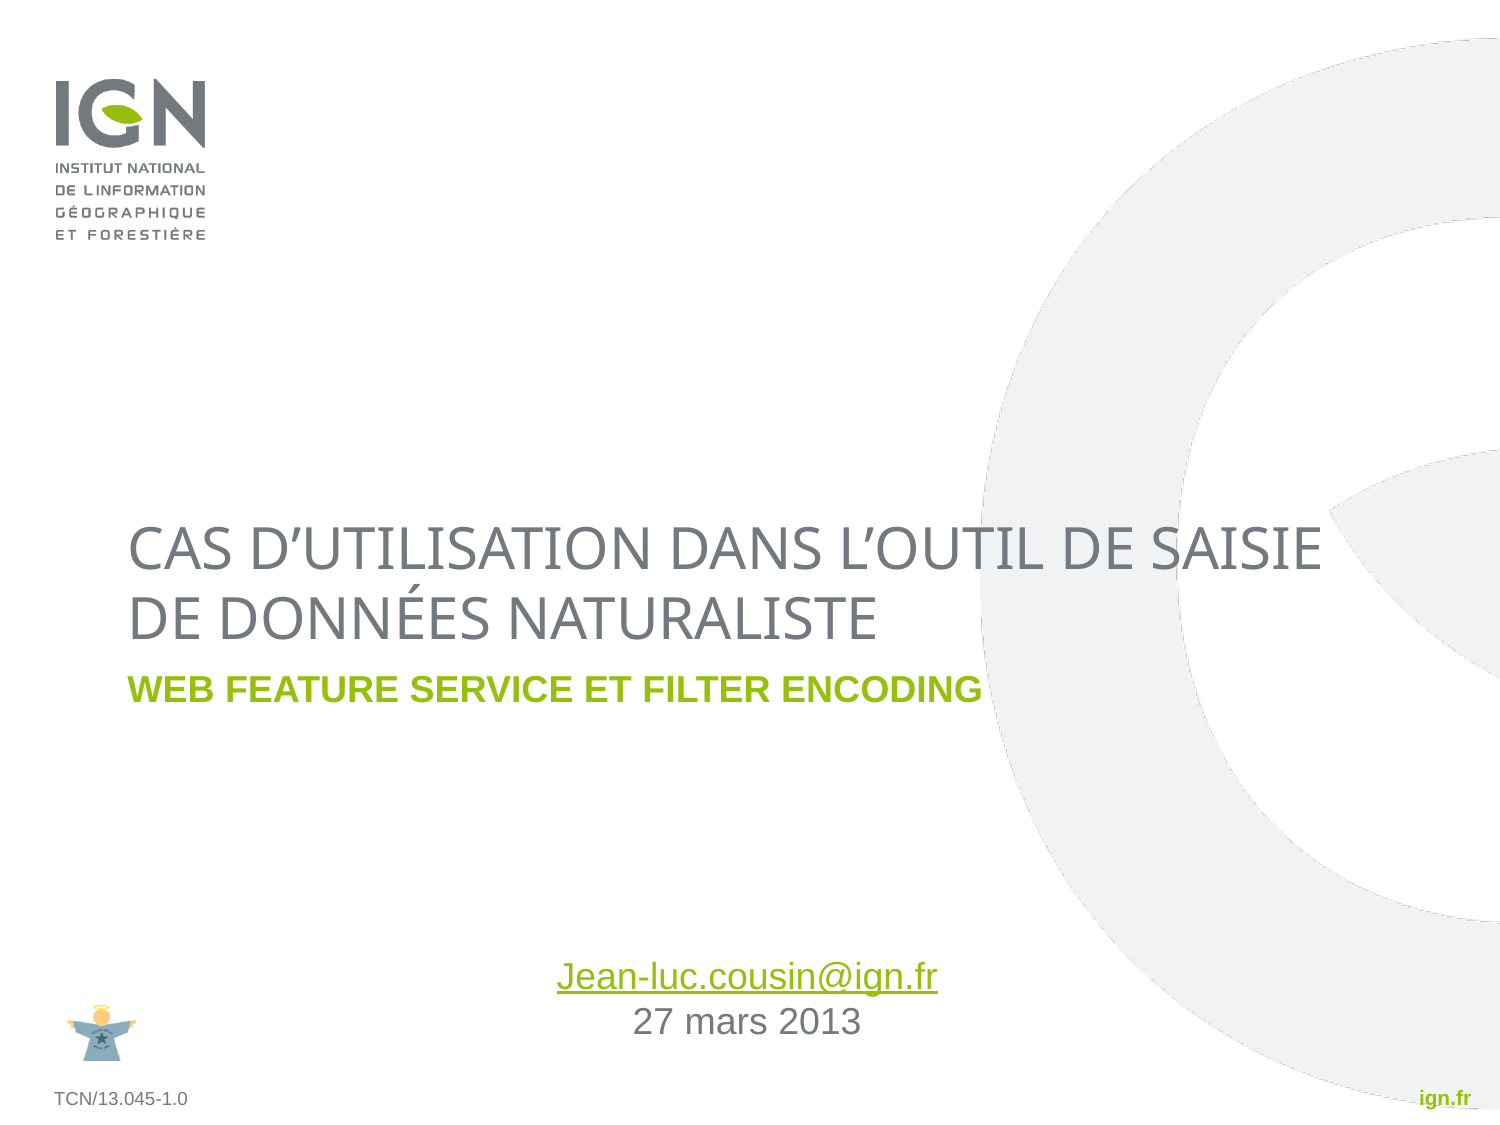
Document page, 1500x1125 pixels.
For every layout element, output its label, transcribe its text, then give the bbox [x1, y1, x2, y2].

subtitle Web Feature Service et Filter Encoding [112, 656, 1388, 882]
text_box Jean-luc.cousin@ign.fr 27 mars 2013 [534, 944, 960, 1050]
picture [67, 1005, 136, 1061]
picture [53, 78, 207, 244]
picture [972, 29, 1500, 1119]
footer TCN/13.045-1.0 [39, 1067, 514, 1125]
title Cas d’utilisation dans l’outil de saisie de données naturaliste [112, 503, 1388, 634]
